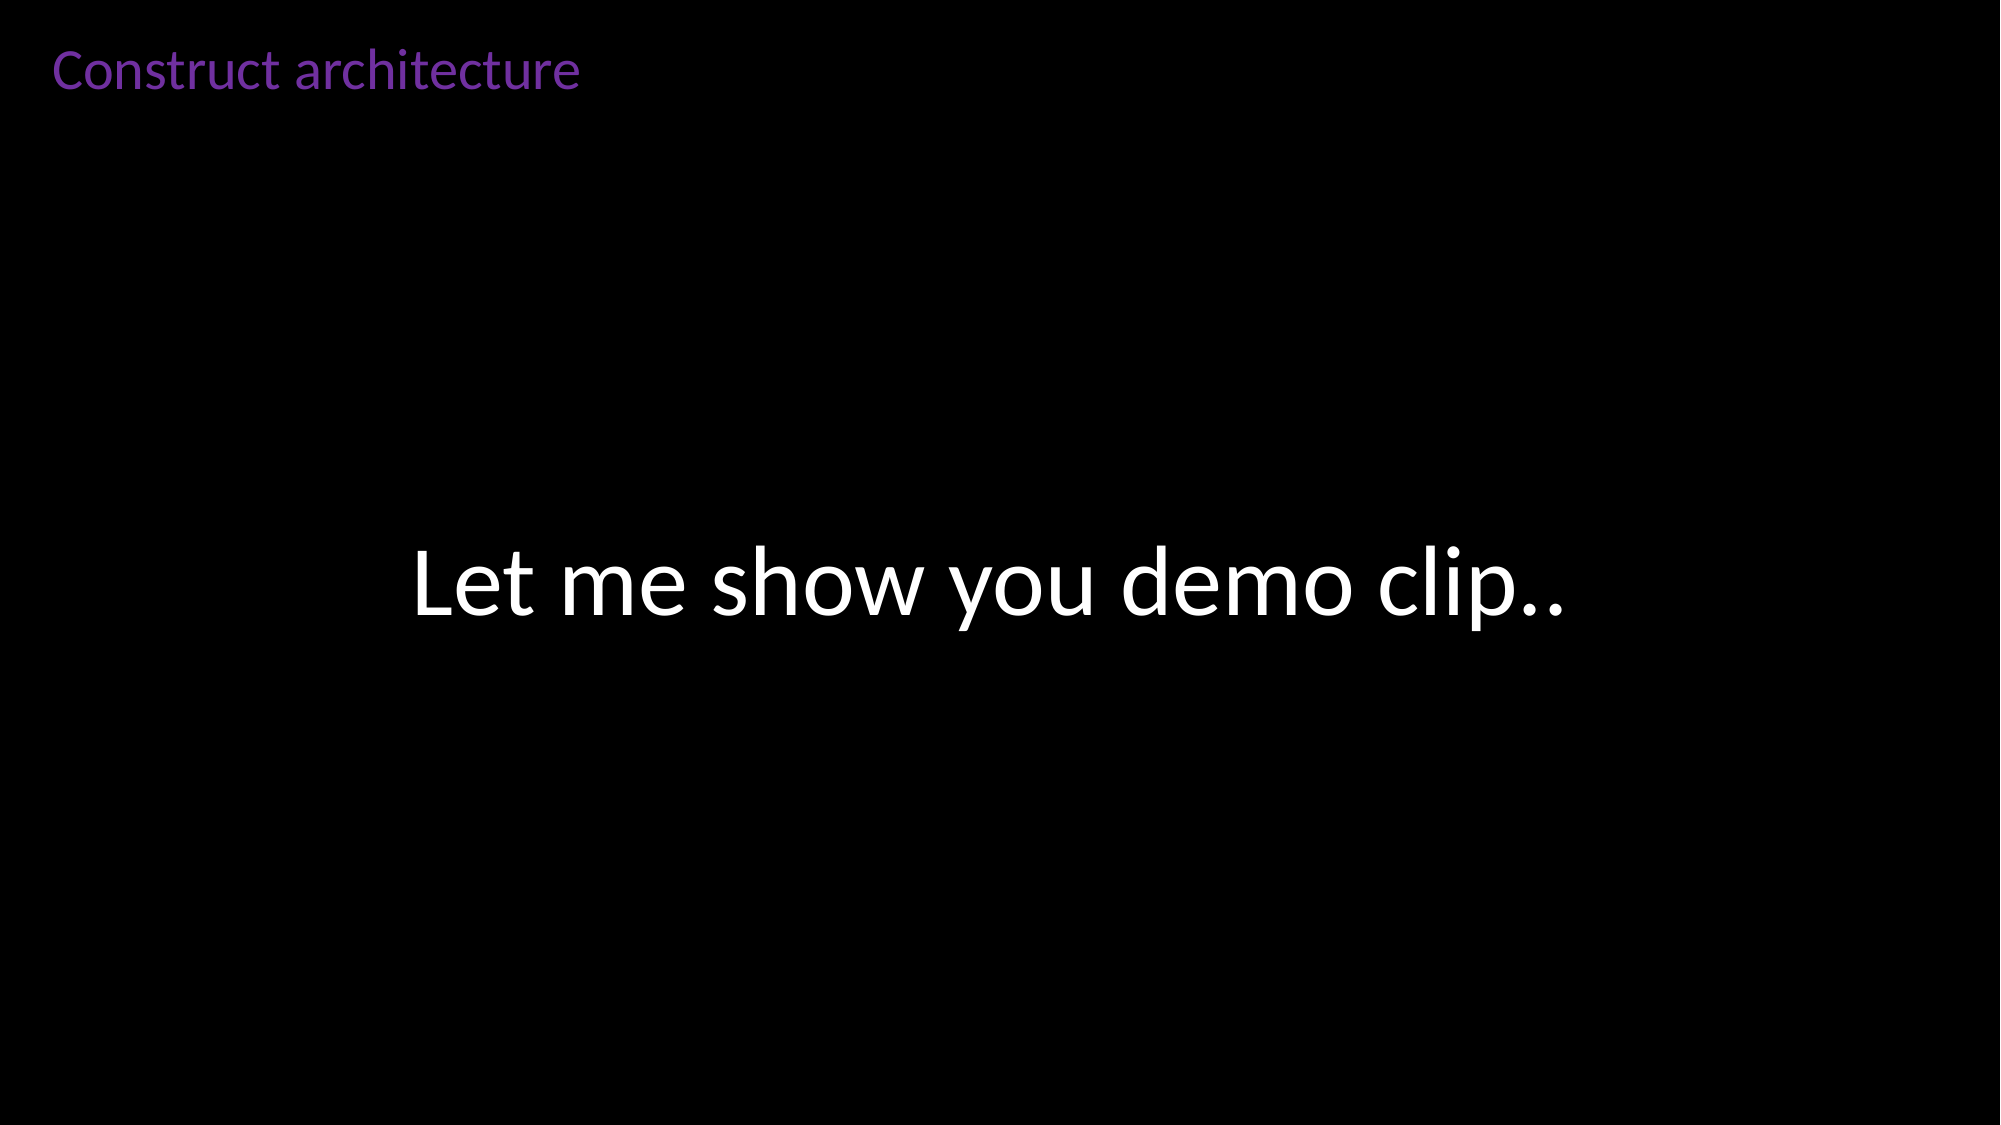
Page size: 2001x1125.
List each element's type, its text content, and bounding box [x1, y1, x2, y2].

list Construct architecture [37, 24, 1374, 128]
text_box Let me show you demo clip.. [282, 508, 1698, 644]
